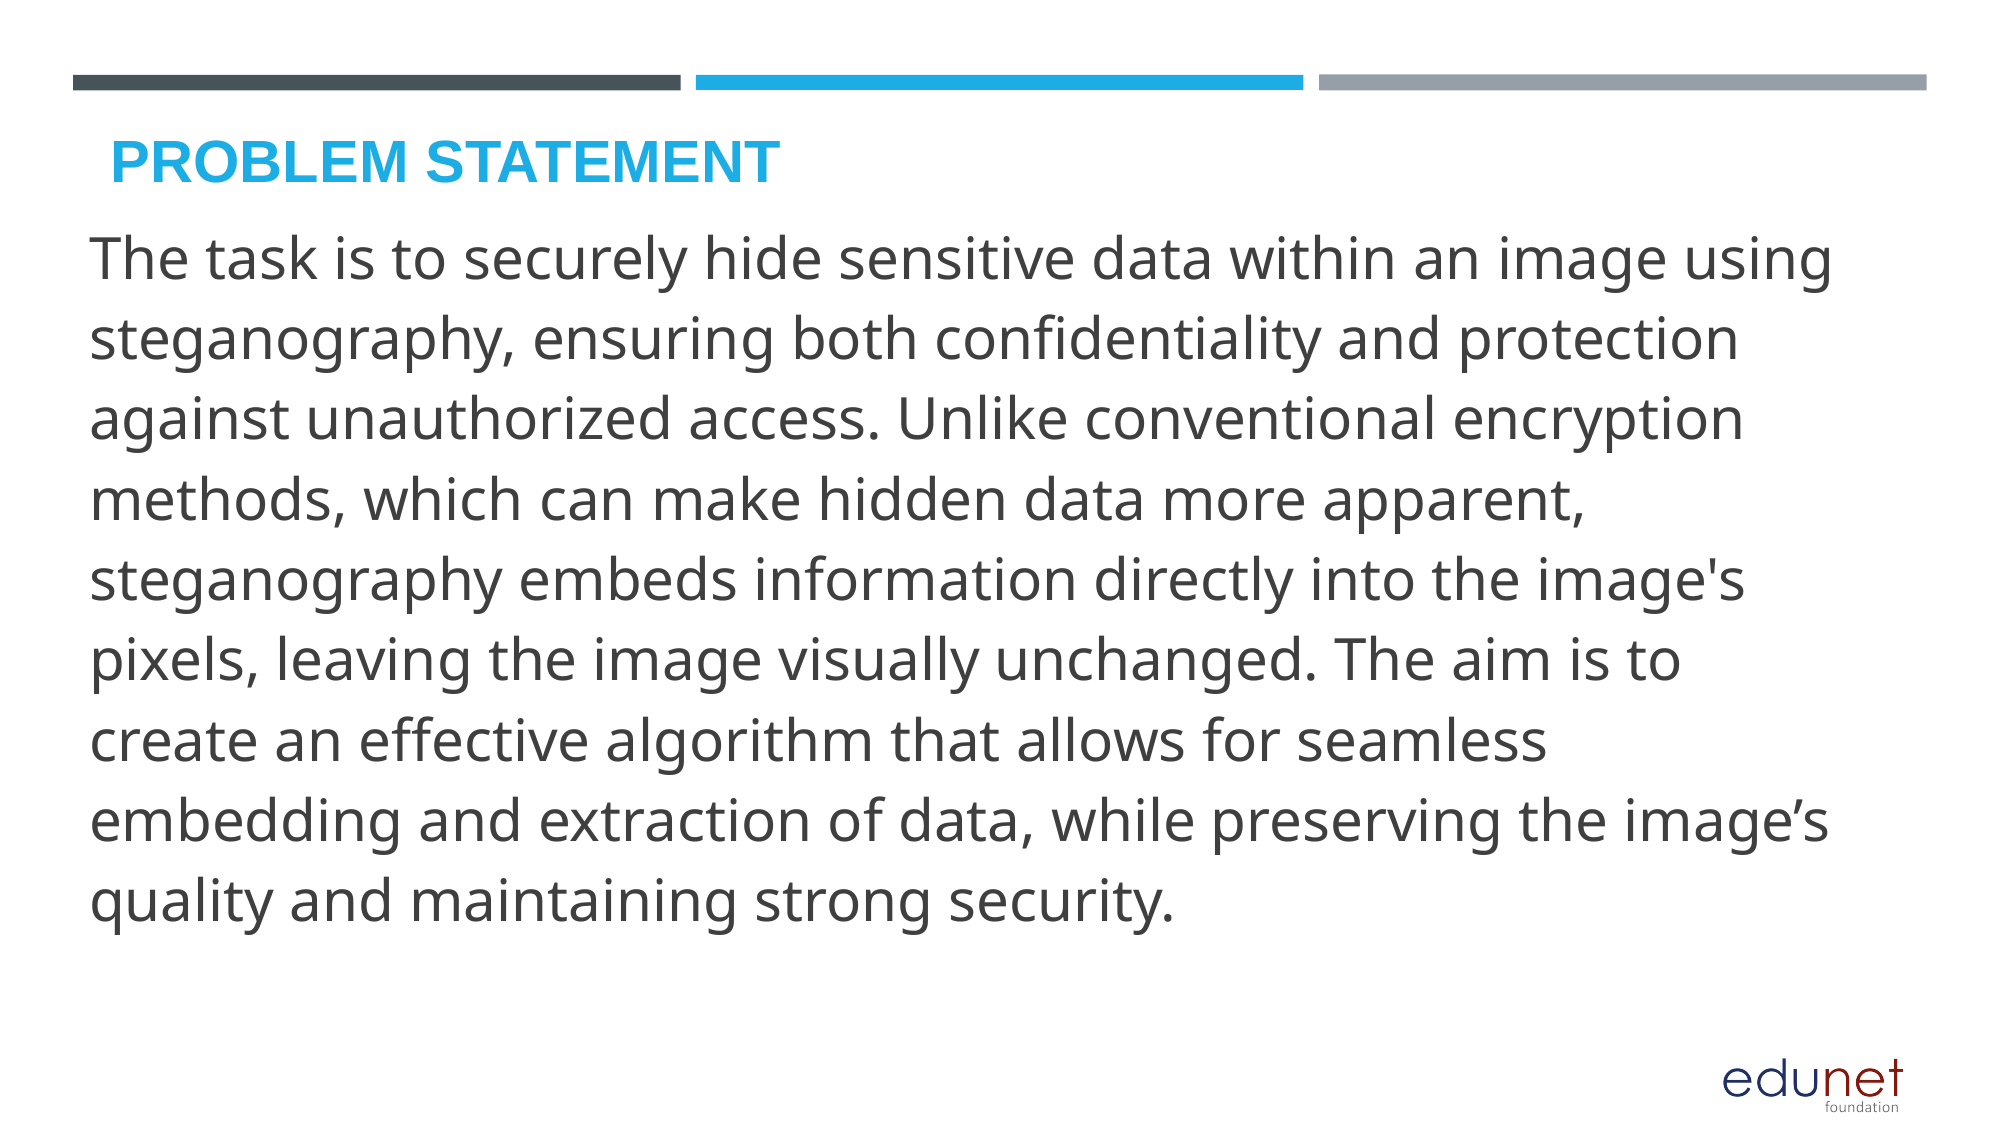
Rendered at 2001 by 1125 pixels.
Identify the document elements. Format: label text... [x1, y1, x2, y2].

picture [1719, 1056, 1905, 1116]
list The task is to securely hide sensitive data within an image using steganography, ensuring both confidentiality and protection against unauthorized access. Unlike conventional encryption methods, which can make hidden data more apparent, steganography embeds information directly into the image's pixels, leaving the image visually unchanged. The aim is to create an effective algorithm that allows for seamless embedding and extraction of data, while preserving the image’s quality and maintaining strong security. [74, 203, 1884, 970]
title PROBLEM STATEMENT [95, 115, 1905, 203]
